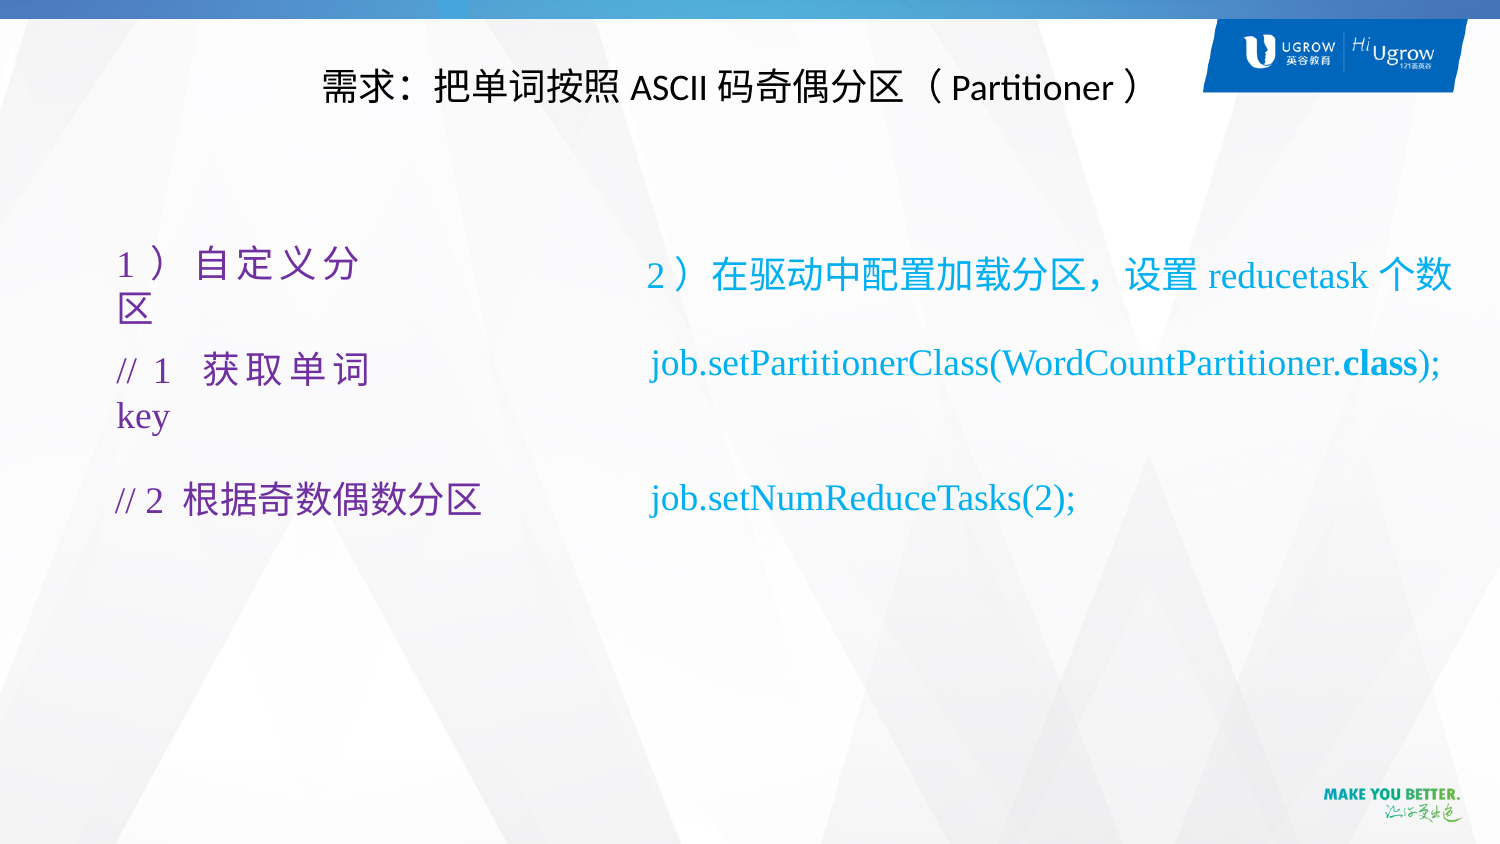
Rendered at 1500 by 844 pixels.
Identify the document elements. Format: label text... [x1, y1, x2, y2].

text_box // 2 根据奇数偶数分区 [100, 469, 503, 529]
text_box 1）自定义分区 [101, 232, 376, 293]
picture [0, 0, 1500, 844]
text_box 需求：把单词按照ASCII码奇偶分区（Partitioner） [289, 55, 1235, 116]
text_box job.setPartitionerClass(WordCountPartitioner.class); job.setNumReduceTasks(2); [635, 330, 1459, 526]
text_box // 1 获取单词key [101, 339, 395, 399]
text_box 2）在驱动中配置加载分区，设置reducetask个数 [631, 221, 1480, 304]
